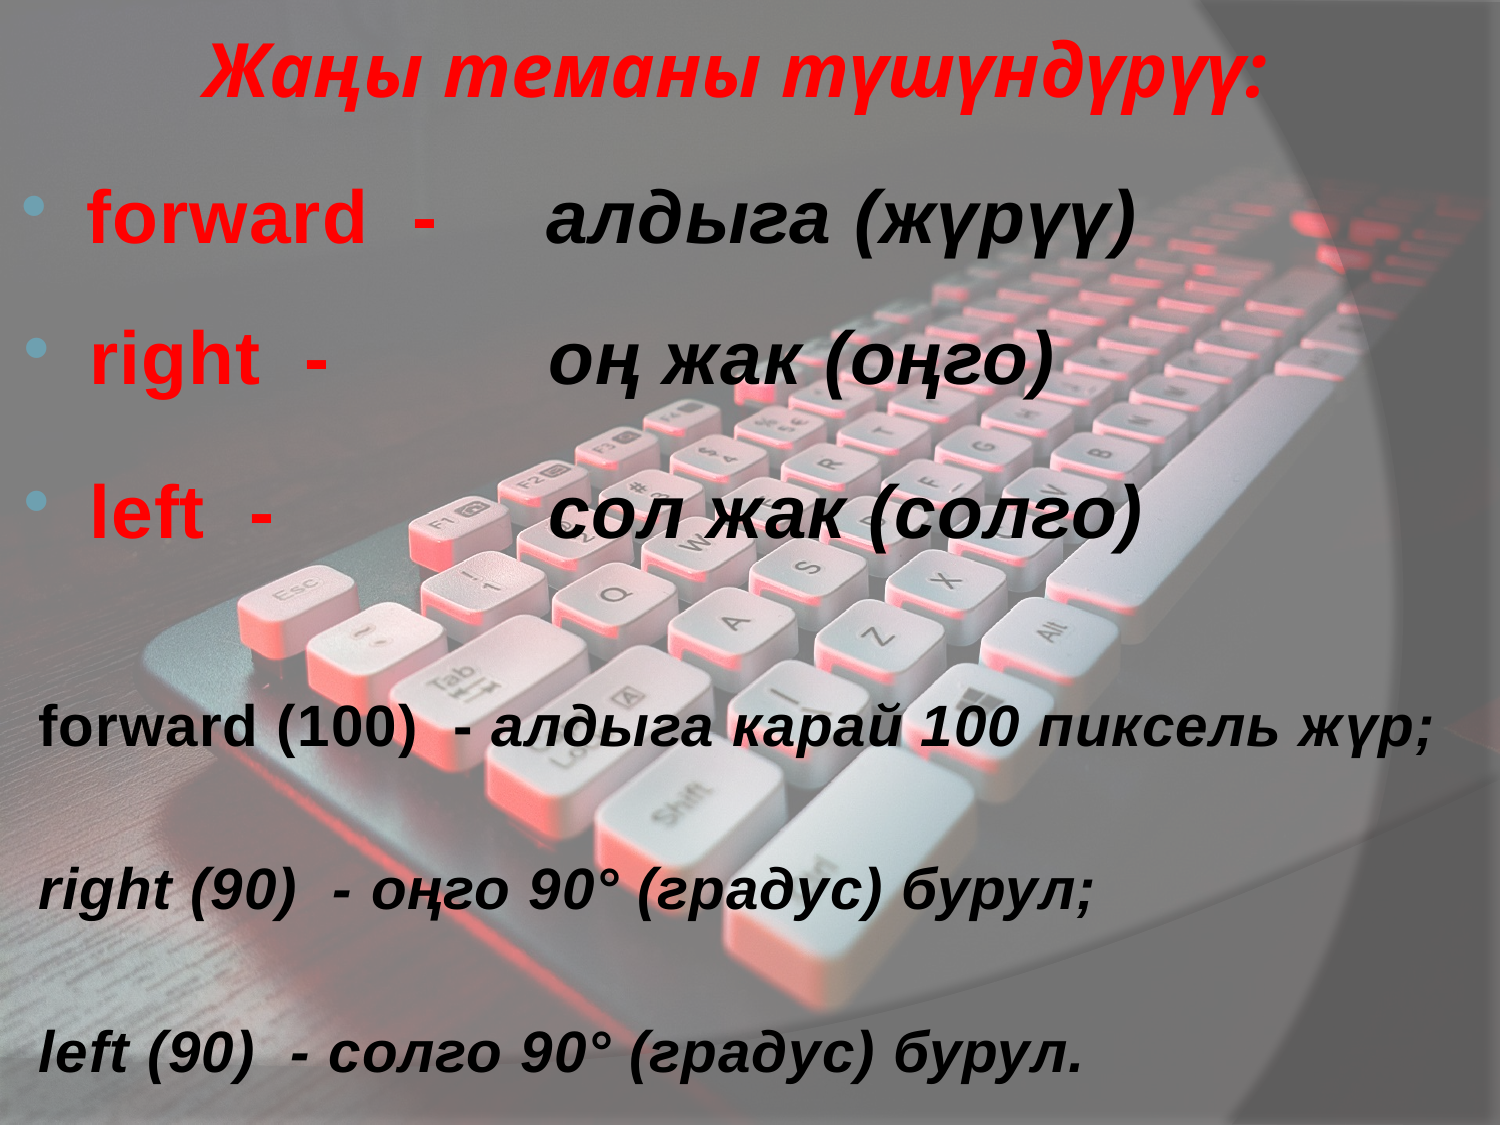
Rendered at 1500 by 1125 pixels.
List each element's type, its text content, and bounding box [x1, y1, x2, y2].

list forward - [3, 160, 525, 279]
text_box forward (100) - алдыга карай 100 пиксель жүр; right (90) - оңго 90° (градус) бурул; left (90) - солго 90° (градус) бурул. [17, 680, 1483, 799]
text_box алдыга (жүрүү) [525, 160, 1178, 279]
title Жаңы теманы түшүндүрүү: [32, 0, 1459, 161]
text_box right - [5, 302, 528, 421]
text_box left - [5, 456, 528, 575]
text_box сол жак (солго) [528, 456, 1181, 575]
text_box оң жак (оңго) [528, 302, 1181, 421]
